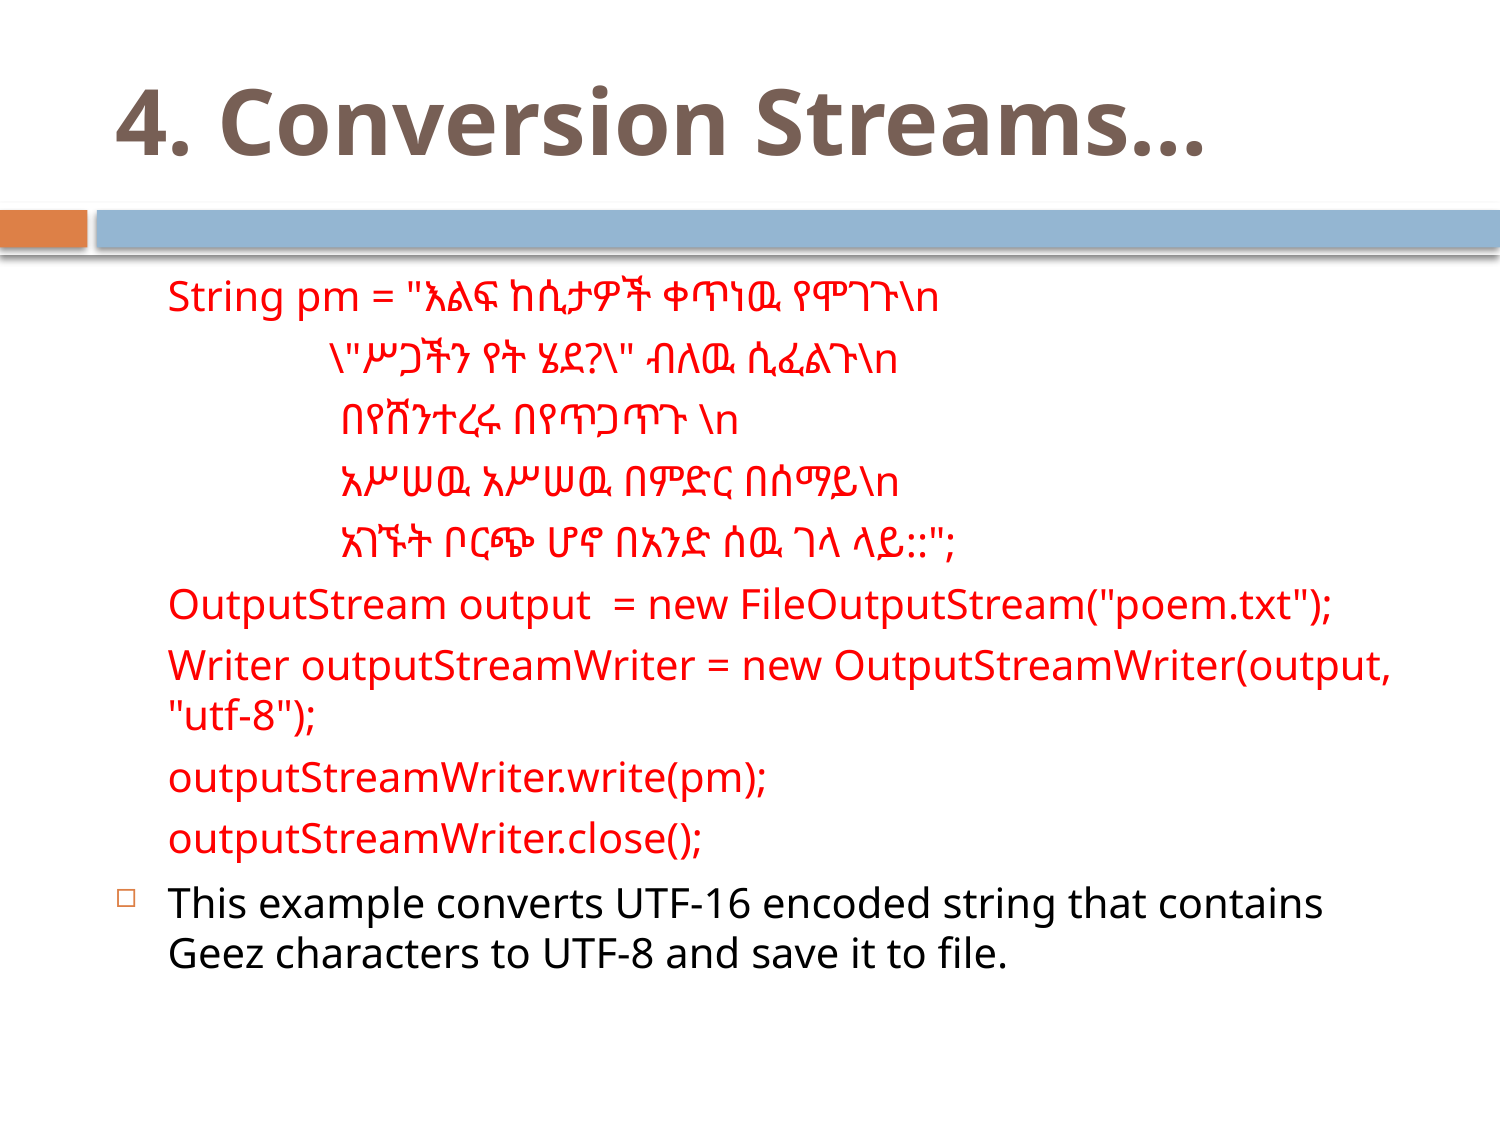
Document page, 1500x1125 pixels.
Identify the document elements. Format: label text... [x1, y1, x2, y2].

list String pm = "እልፍ ከሲታዎች ቀጥነዉ የሞገጉ\n \"ሥጋችን የት ሄደ?\" ብለዉ ሲፈልጉ\n በየሸንተረሩ በየጥጋጥጉ \n አሥሠዉ አሥሠዉ በምድር በሰማይ\n አገኙት ቦርጭ ሆኖ በአንድ ሰዉ ገላ ላይ::"; OutputStream output = new FileOutputStream("poem.txt"); Writer outputStreamWriter = new OutputStreamWriter(output, "utf-8"); outputStreamWriter.write(pm); outputStreamWriter.close(); This example converts UTF-16 encoded string that contains Geez characters to UTF-8 and save it to file. [100, 262, 1438, 1125]
title 4. Conversion Streams… [100, 37, 1438, 200]
